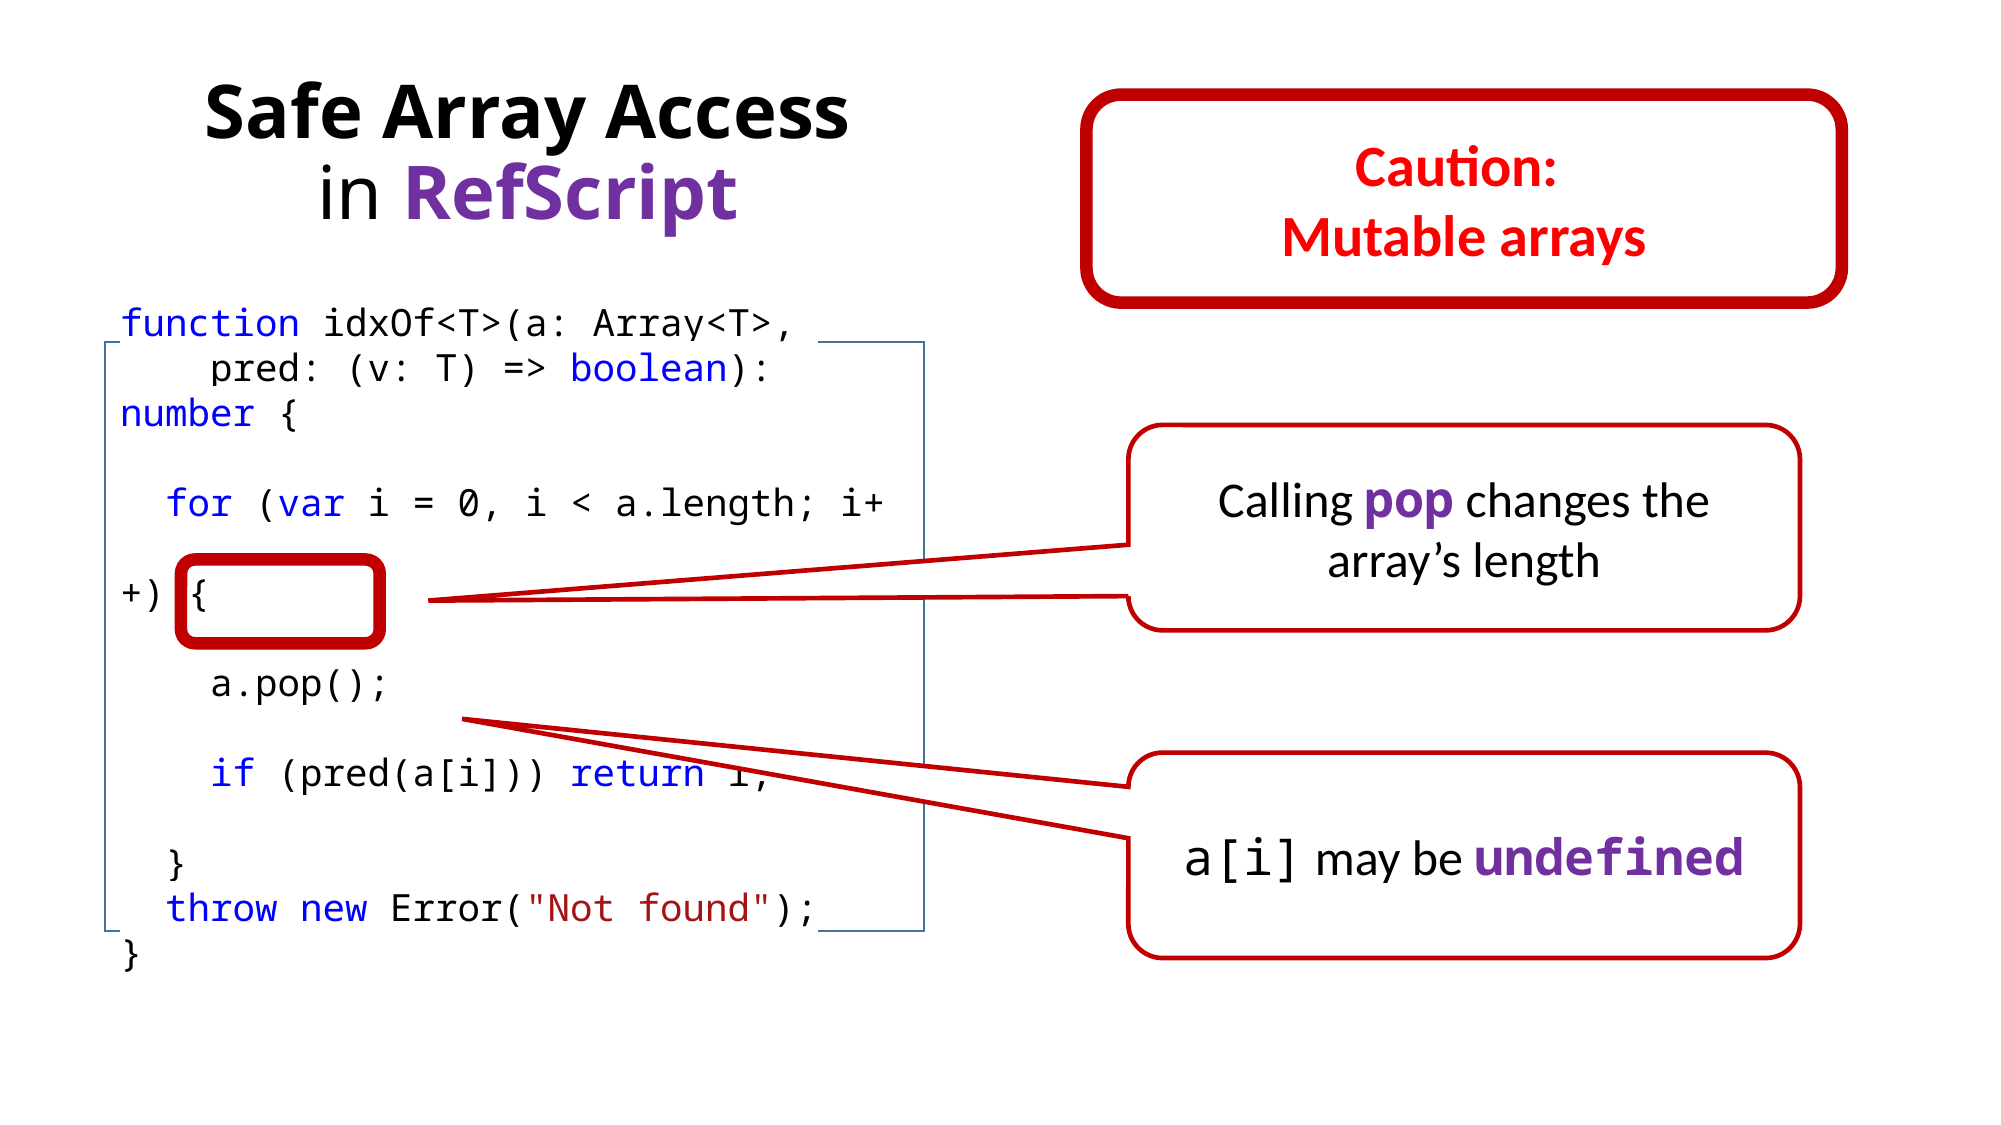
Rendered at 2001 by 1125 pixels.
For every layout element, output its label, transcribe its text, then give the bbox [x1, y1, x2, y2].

title Safe Array Access in RefScript [178, 55, 879, 254]
text_box function idxOf<T>(a: Array<T>, pred: (v: T) => boolean): number { for (var i = 0, i < a.length; i++) { a.pop(); if (pred(a[i])) return i; } throw new Error("Not found"); } [104, 341, 925, 932]
text_box [179, 558, 381, 645]
text_box Calling pop changes the array’s length [428, 423, 1802, 632]
text_box Caution: Mutable arrays [1085, 93, 1843, 304]
text_box a[i] may be undefined [461, 717, 1802, 960]
